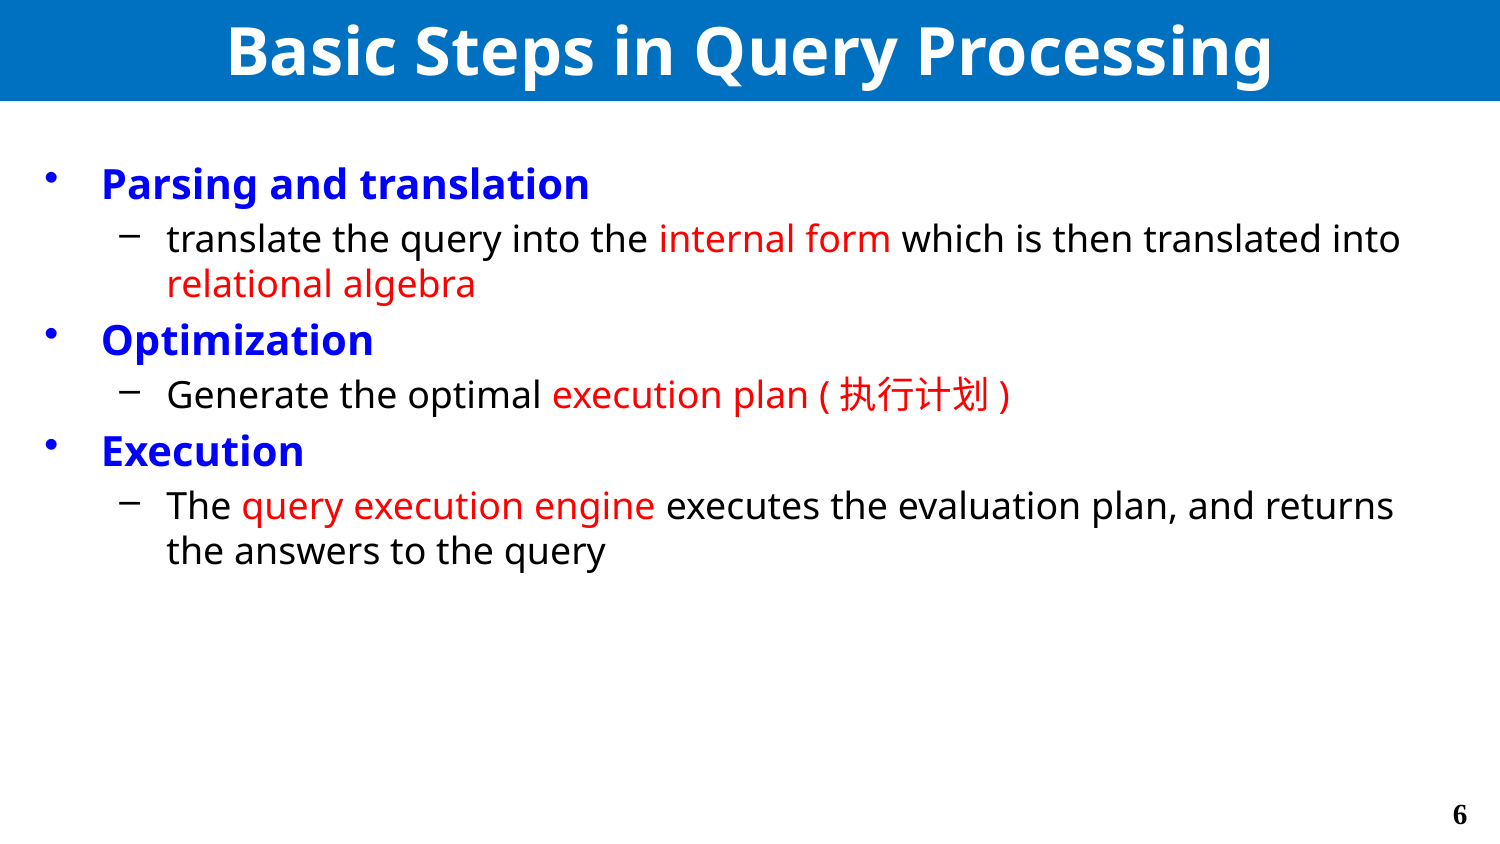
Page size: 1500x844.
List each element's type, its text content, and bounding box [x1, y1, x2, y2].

title Basic Steps in Query Processing [0, 0, 1500, 102]
list Parsing and translation translate the query into the internal form which is then translated into relational algebra Optimization Generate the optimal execution plan (执行计划) Execution The query execution engine executes the evaluation plan, and returns the answers to the query [29, 150, 1436, 585]
